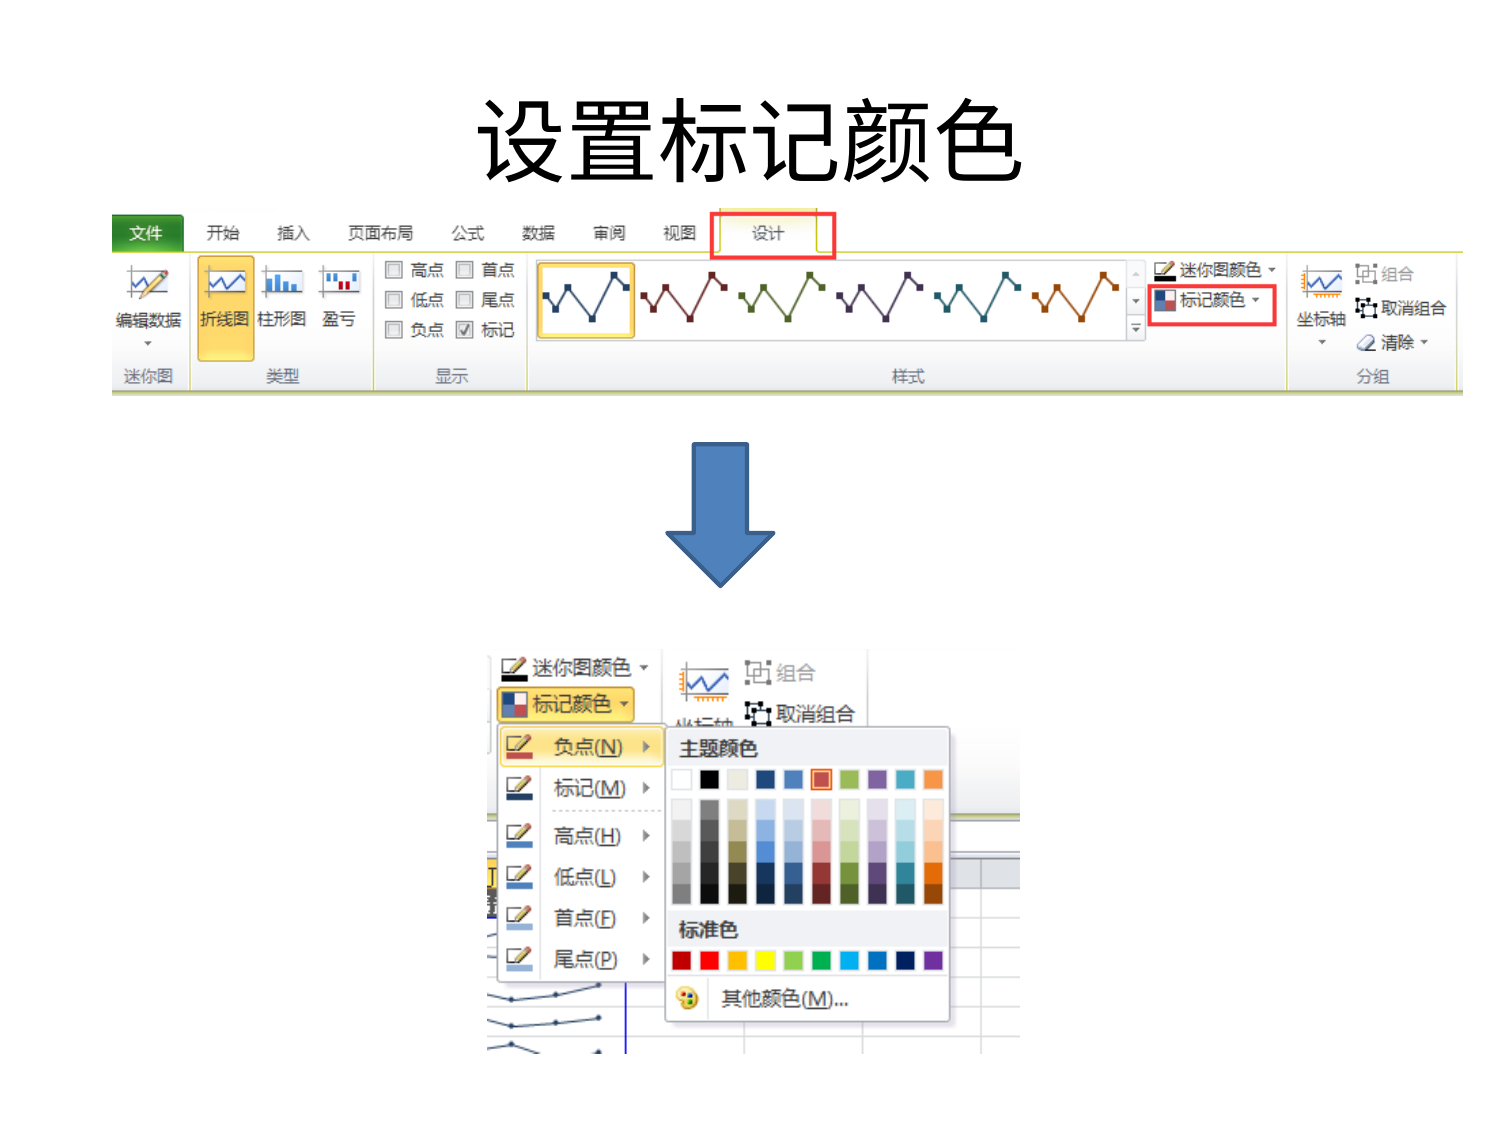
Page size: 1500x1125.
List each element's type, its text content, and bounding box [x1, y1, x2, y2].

title 设置标记颜色 [75, 45, 1425, 233]
text_box [665, 442, 776, 589]
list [111, 207, 1463, 396]
picture [487, 649, 1020, 1054]
